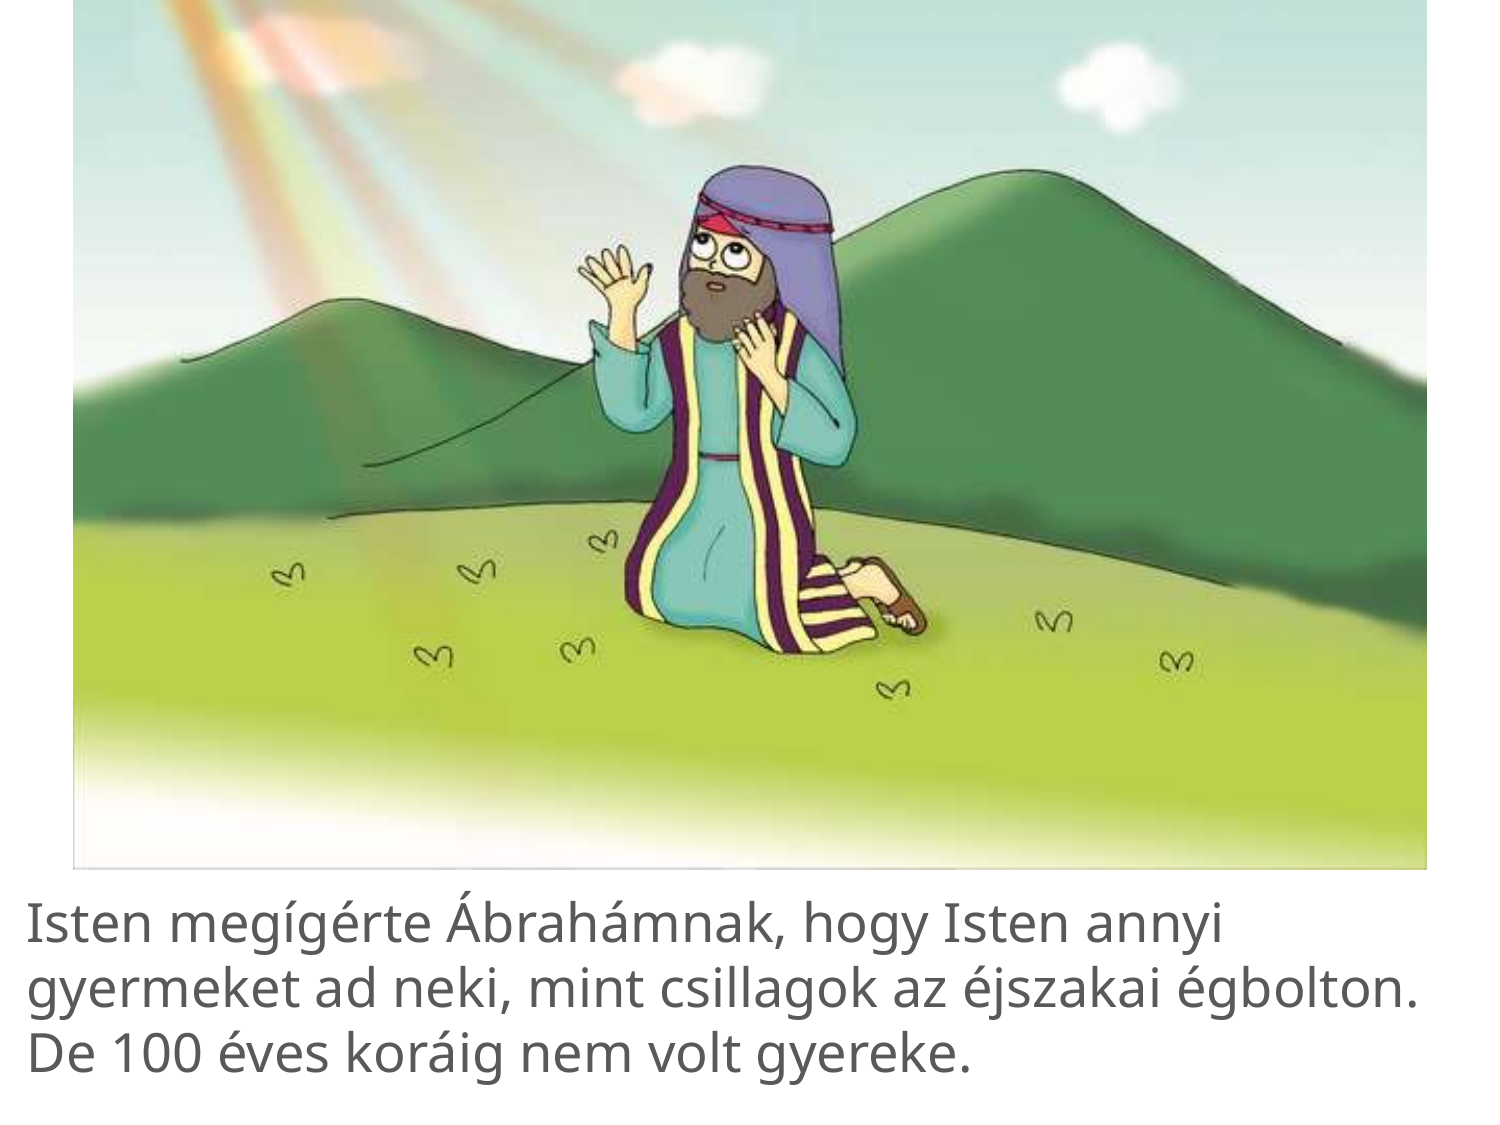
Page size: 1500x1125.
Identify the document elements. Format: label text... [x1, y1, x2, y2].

text_box Isten megígérte Ábrahámnak, hogy Isten annyi gyermeket ad neki, mint csillagok az éjszakai égbolton. De 100 éves koráig nem volt gyereke. [11, 881, 1483, 1091]
picture [73, 0, 1427, 870]
